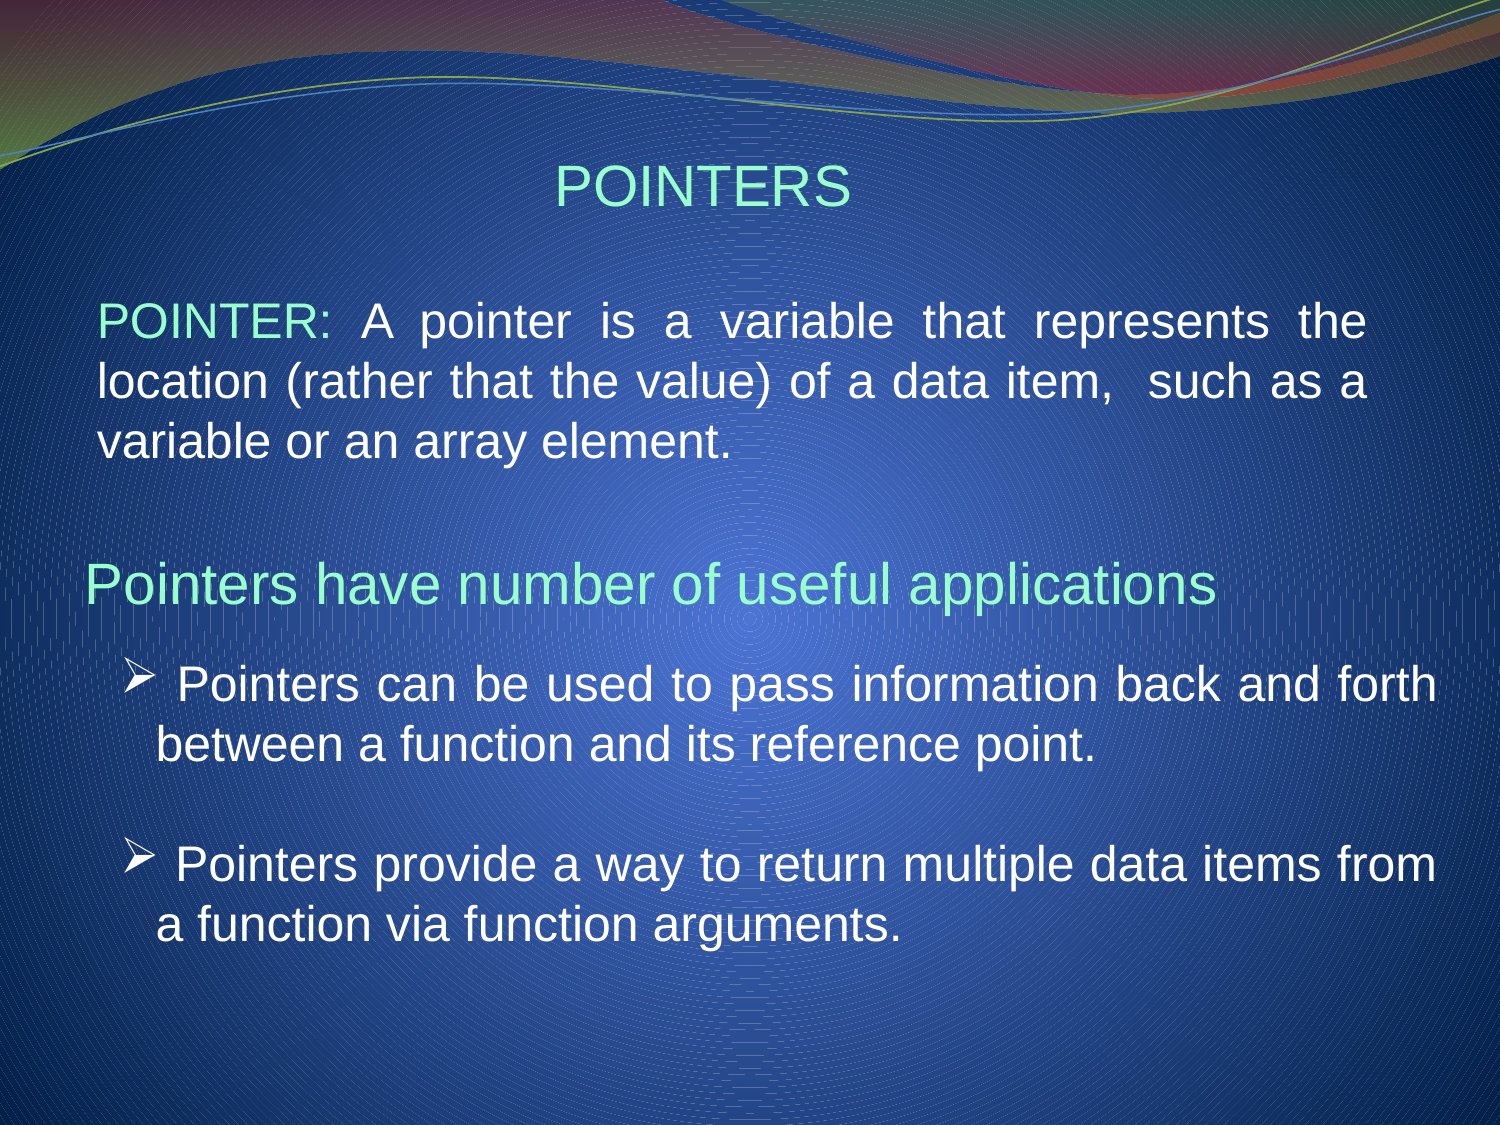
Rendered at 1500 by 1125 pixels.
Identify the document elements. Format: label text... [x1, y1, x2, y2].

text_box POINTER: A pointer is a variable that represents the location (rather that the value) of a data item, such as a variable or an array element. [82, 281, 1383, 476]
text_box POINTERS [339, 140, 1067, 226]
text_box [93, 624, 1371, 685]
text_box Pointers can be used to pass information back and forth between a function and its reference point. Pointers provide a way to return multiple data items from a function via function arguments. [105, 644, 1453, 1020]
text_box Pointers have number of useful applications [70, 539, 1407, 624]
